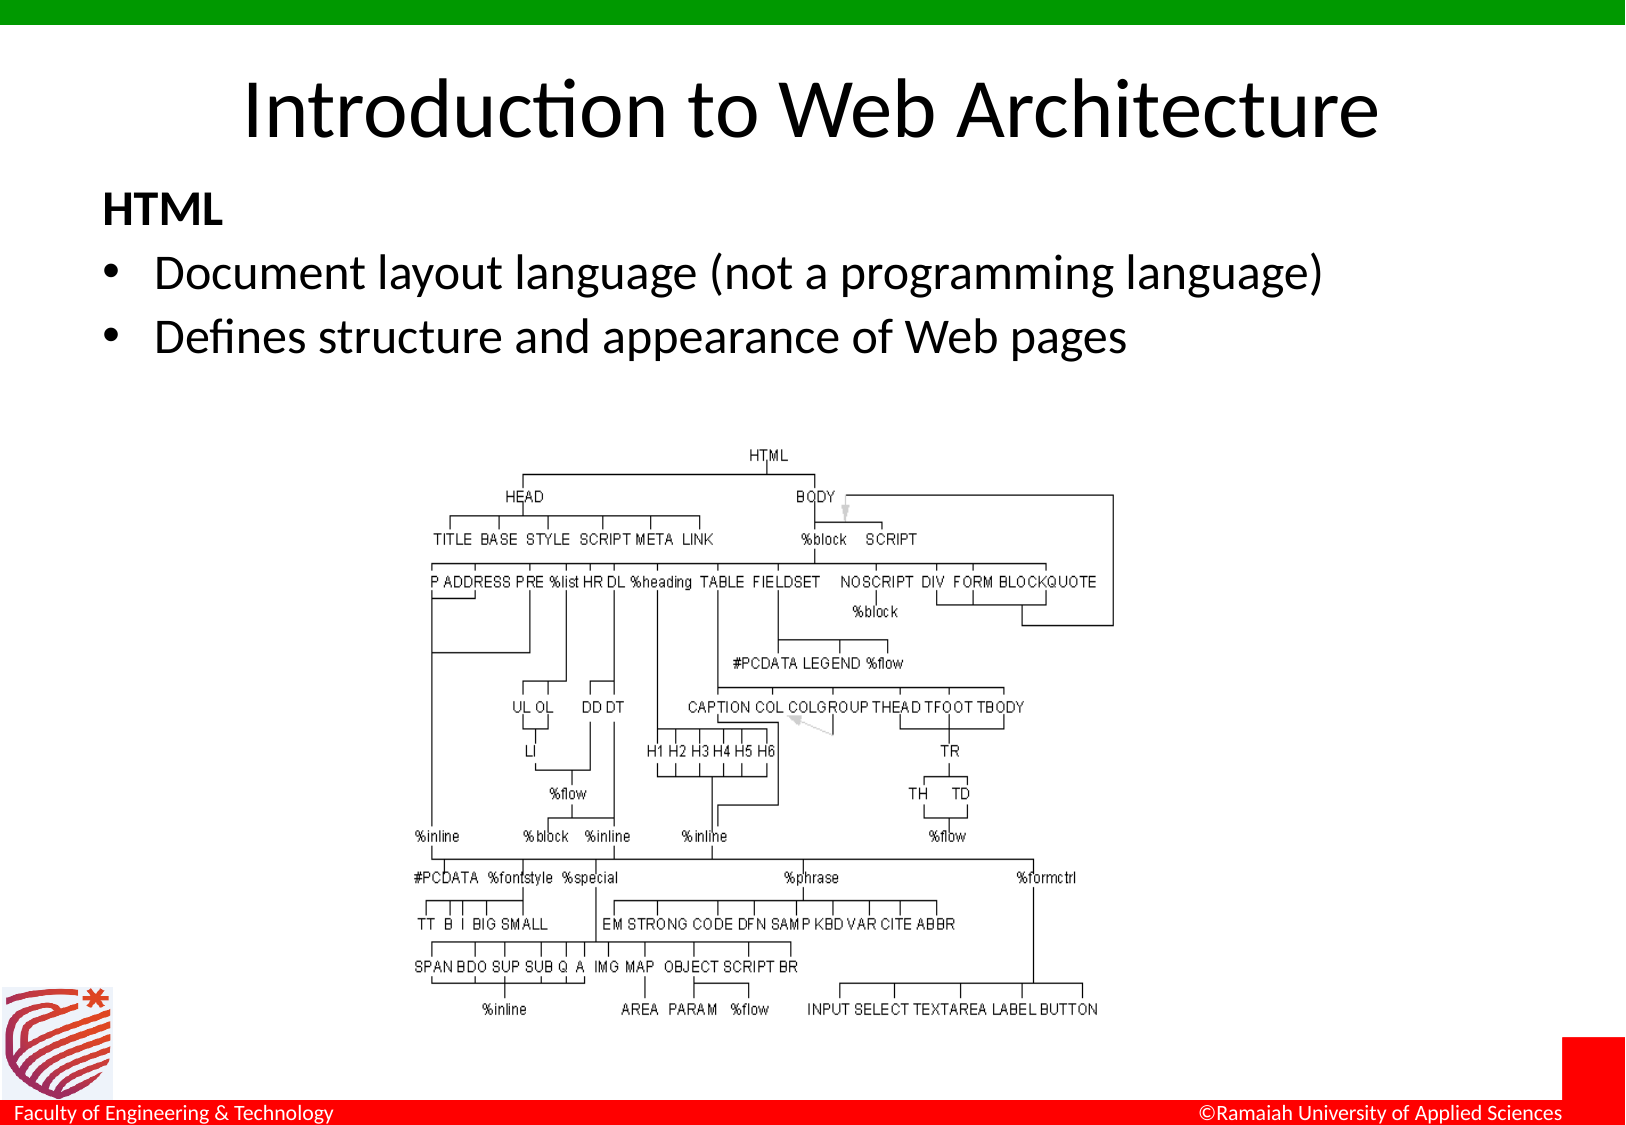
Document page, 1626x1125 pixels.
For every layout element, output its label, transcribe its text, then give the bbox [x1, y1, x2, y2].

list HTML Document layout language (not a programming language) Defines structure and appearance of Web pages [87, 174, 1550, 1038]
title Introduction to Web Architecture [81, 45, 1544, 233]
picture [412, 443, 1131, 1037]
picture [2, 987, 113, 1100]
